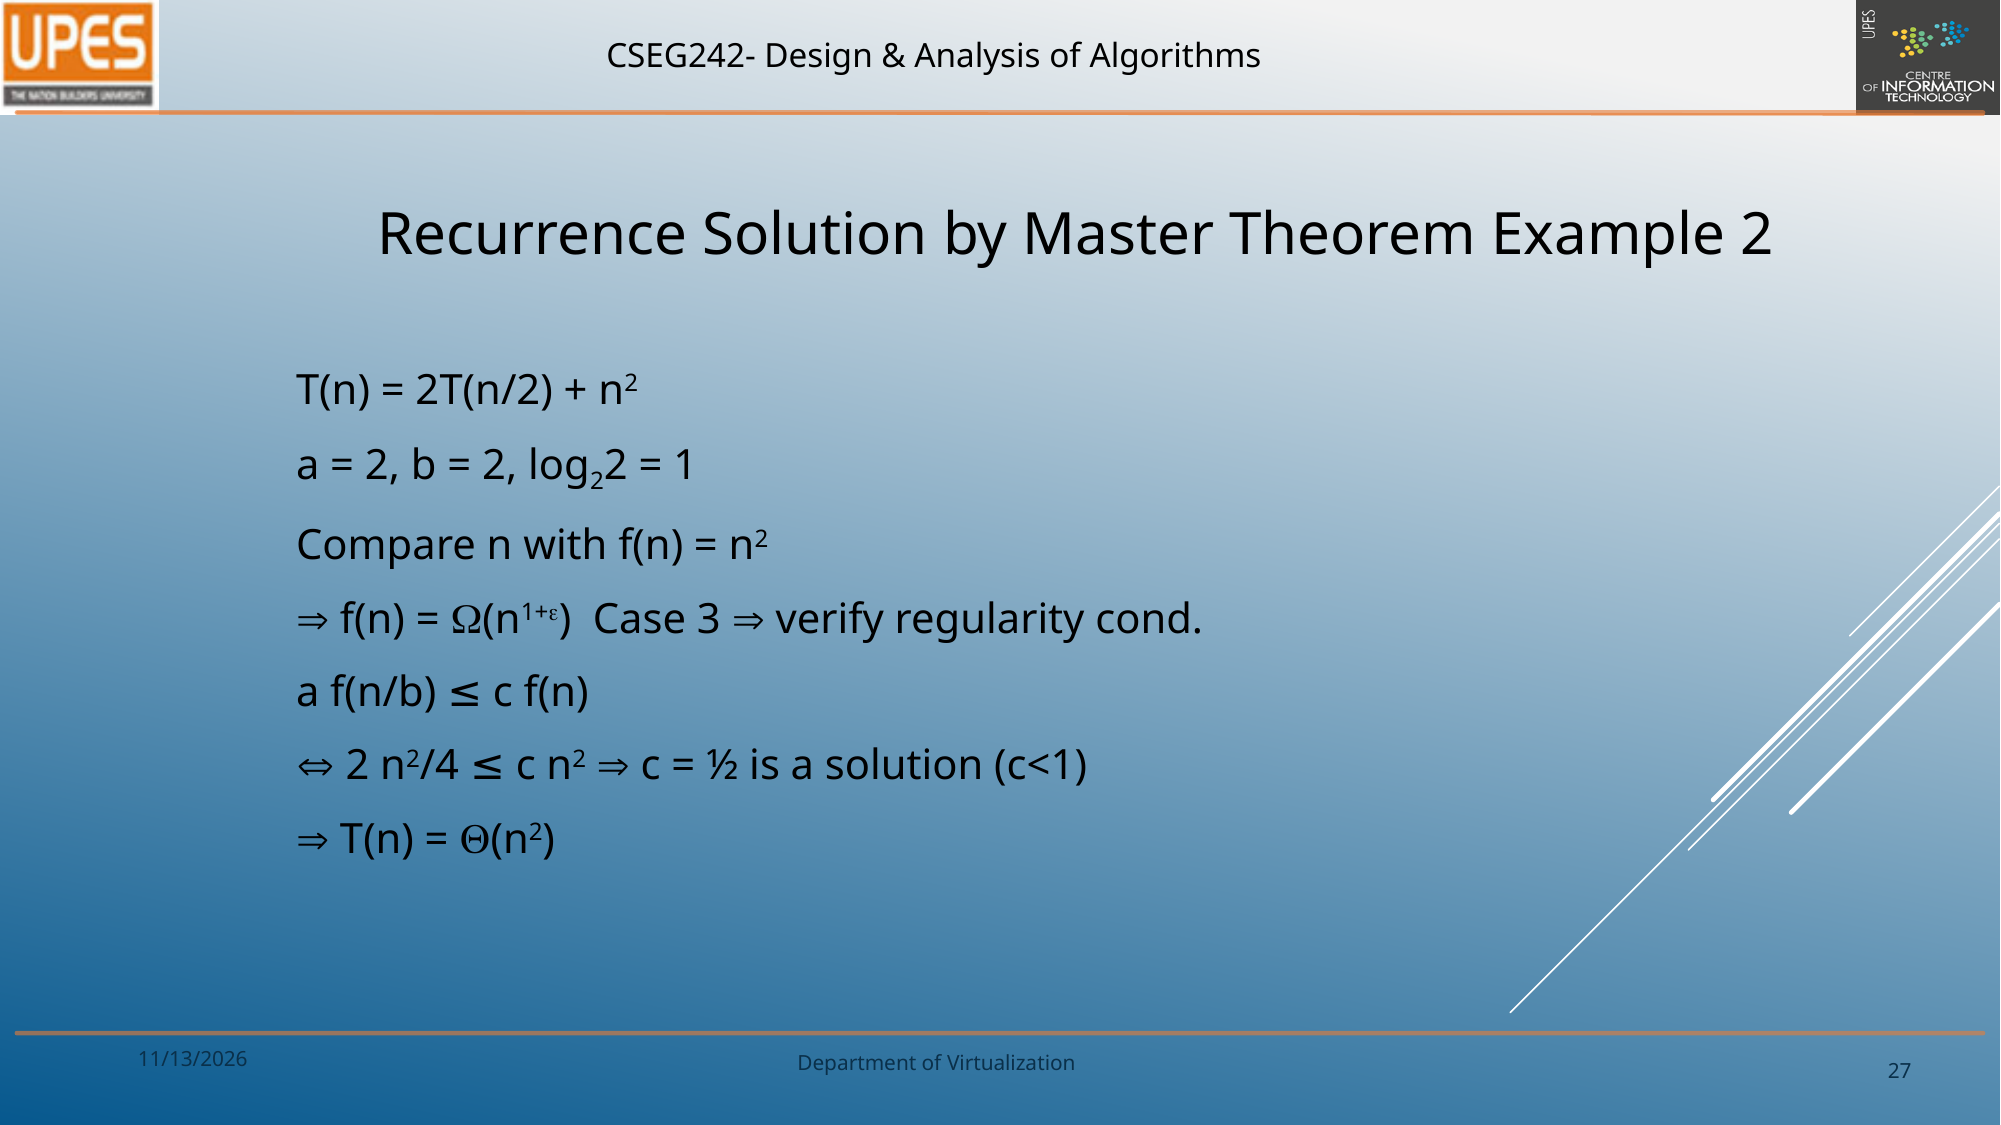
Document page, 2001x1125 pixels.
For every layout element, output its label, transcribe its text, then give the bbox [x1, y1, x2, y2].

picture [0, 0, 159, 115]
footer Department of Virtualization [317, 1041, 1555, 1102]
text_box Recurrence Solution by Master Theorem Example 2 T(n) = 2T(n/2) + n2 a = 2, b = 2, log22 = 1 Compare n with f(n) = n2  f(n) = (n1+) Case 3  verify regularity cond. a f(n/b) ≤ c f(n)  2 n2/4 ≤ c n2  c = ½ is a solution (c<1)  T(n) = (n2) [225, 188, 1927, 869]
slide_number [0, 1038, 263, 1099]
slide_number 27 [1755, 1038, 1927, 1094]
picture [1856, 0, 2000, 115]
